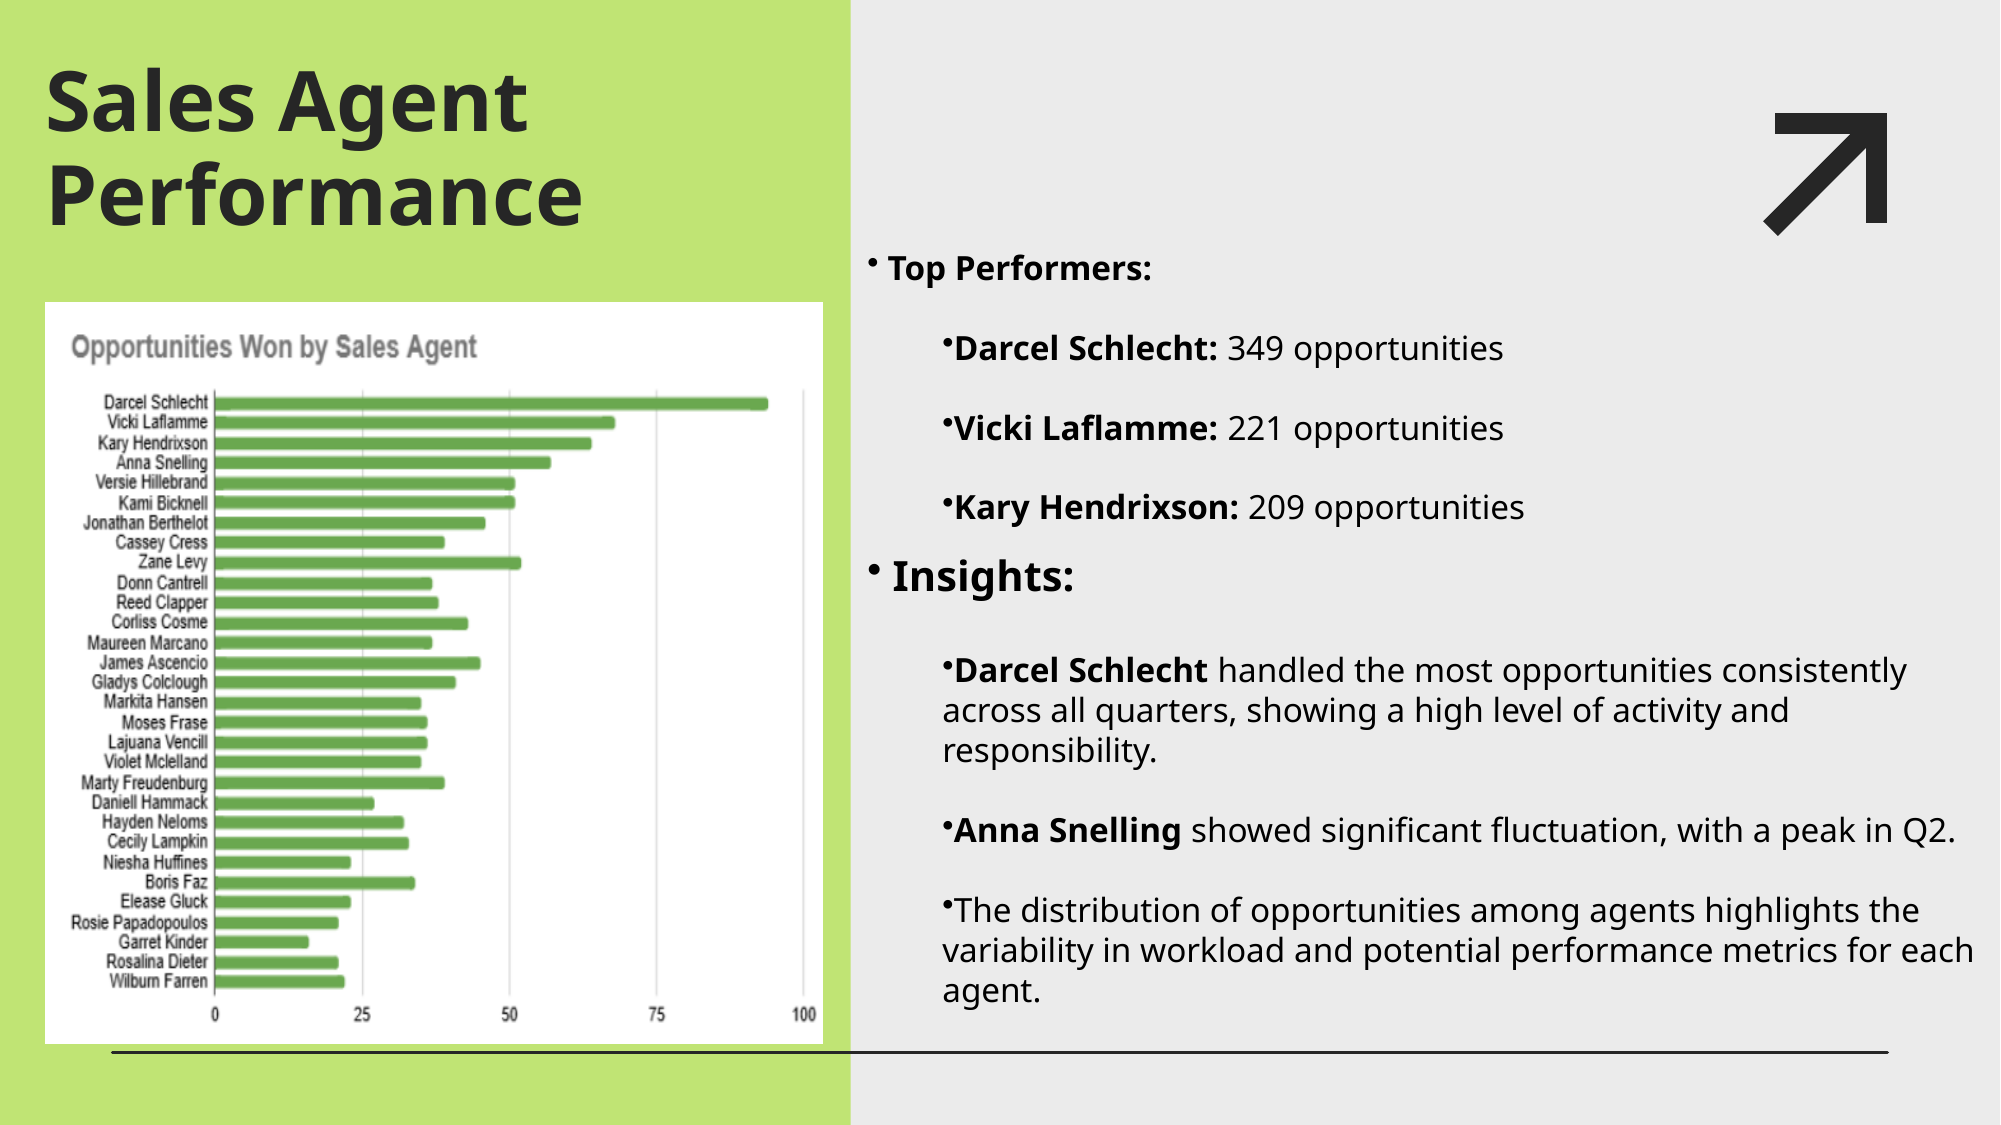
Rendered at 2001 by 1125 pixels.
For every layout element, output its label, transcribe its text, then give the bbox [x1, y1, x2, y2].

list Insights: Darcel Schlecht handled the most opportunities consistently across all quarters, showing a high level of activity and responsibility. Anna Snelling showed significant fluctuation, with a peak in Q2. The distribution of opportunities among agents highlights the variability in workload and potential performance metrics for each agent. [852, 497, 2000, 1125]
list Top Performers: Darcel Schlecht: 349 opportunities Vicki Laflamme: 221 opportunities Kary Hendrixson: 209 opportunities [852, 102, 1610, 497]
title Sales Agent Performance [45, 54, 667, 266]
picture [44, 301, 824, 1044]
